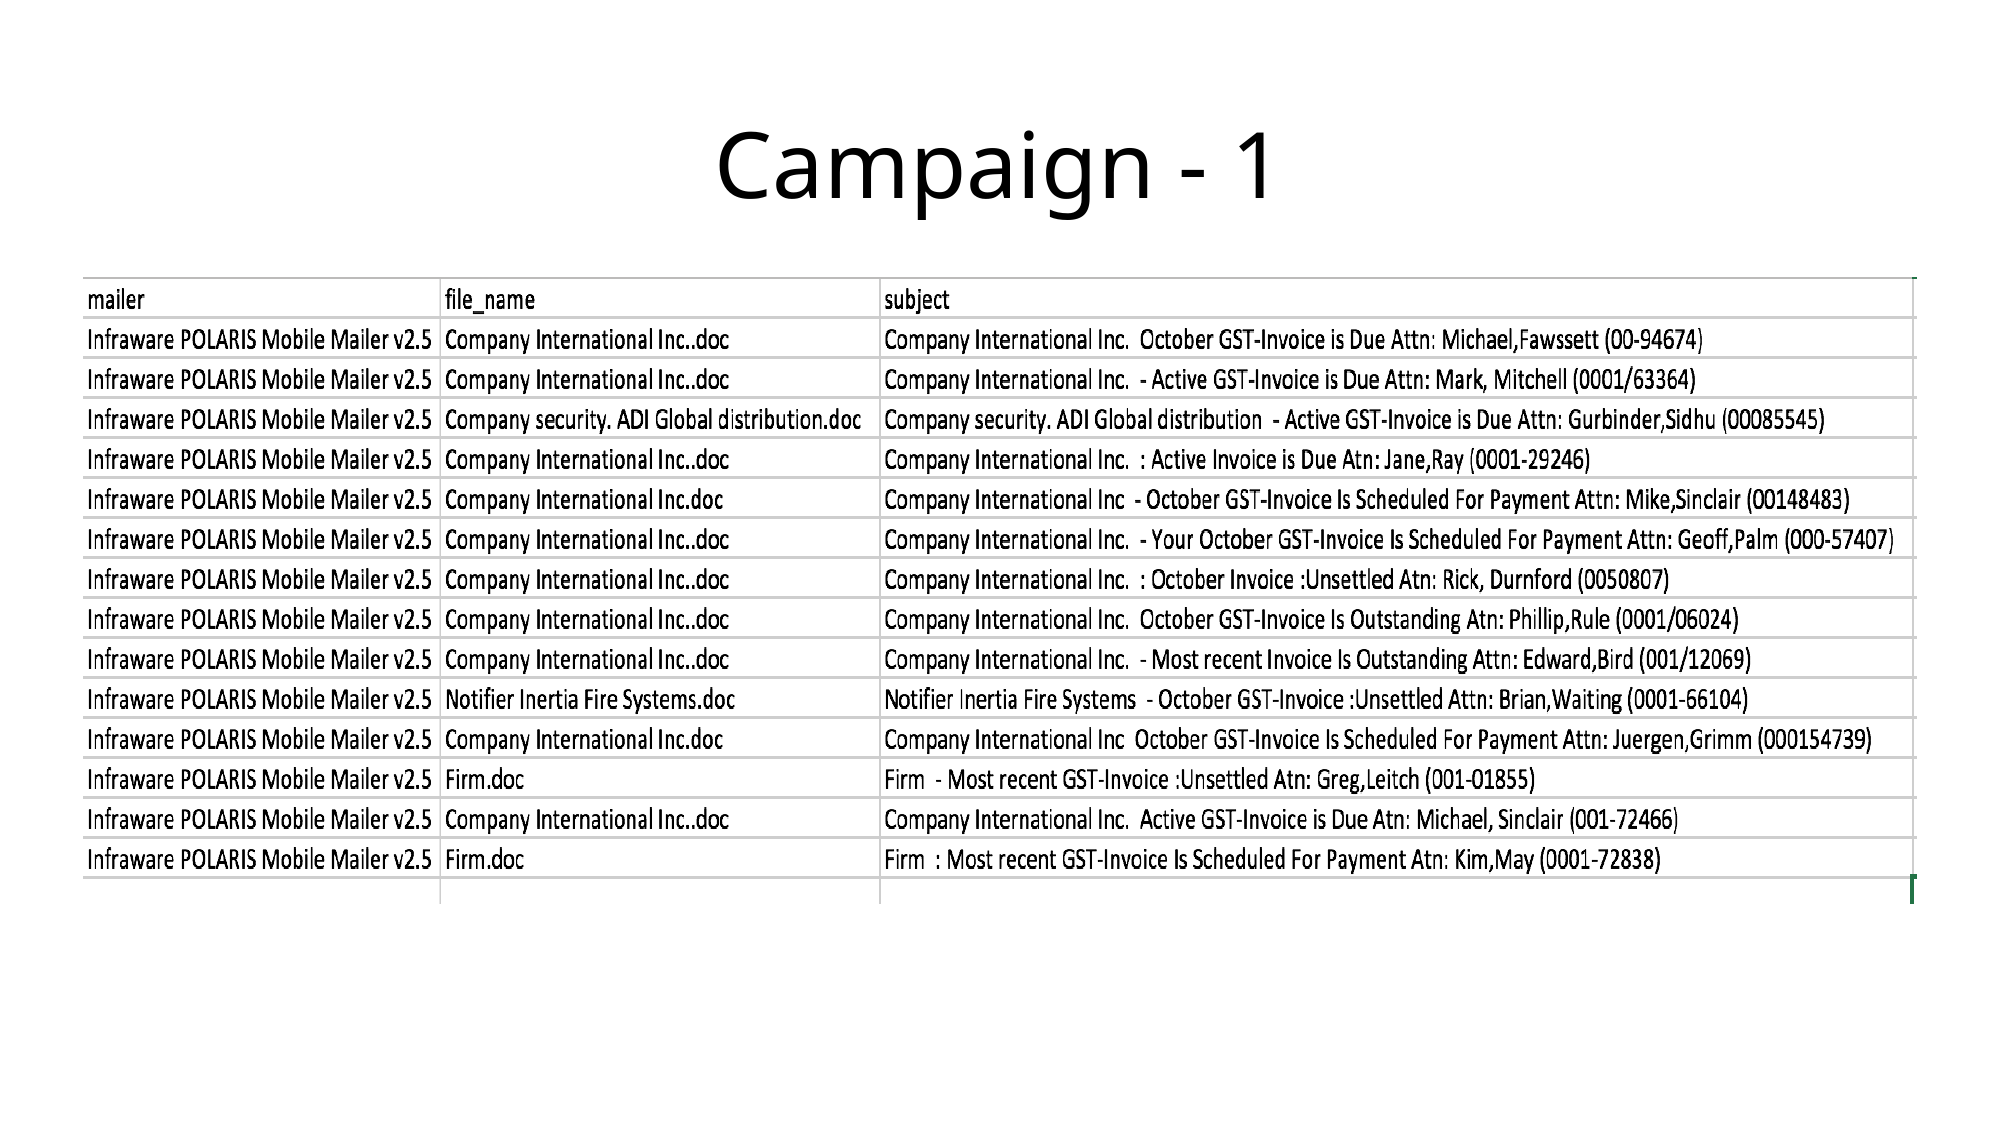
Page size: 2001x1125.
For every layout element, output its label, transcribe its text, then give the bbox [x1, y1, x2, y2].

picture [82, 277, 1917, 904]
title Campaign - 1 [137, 59, 1863, 277]
